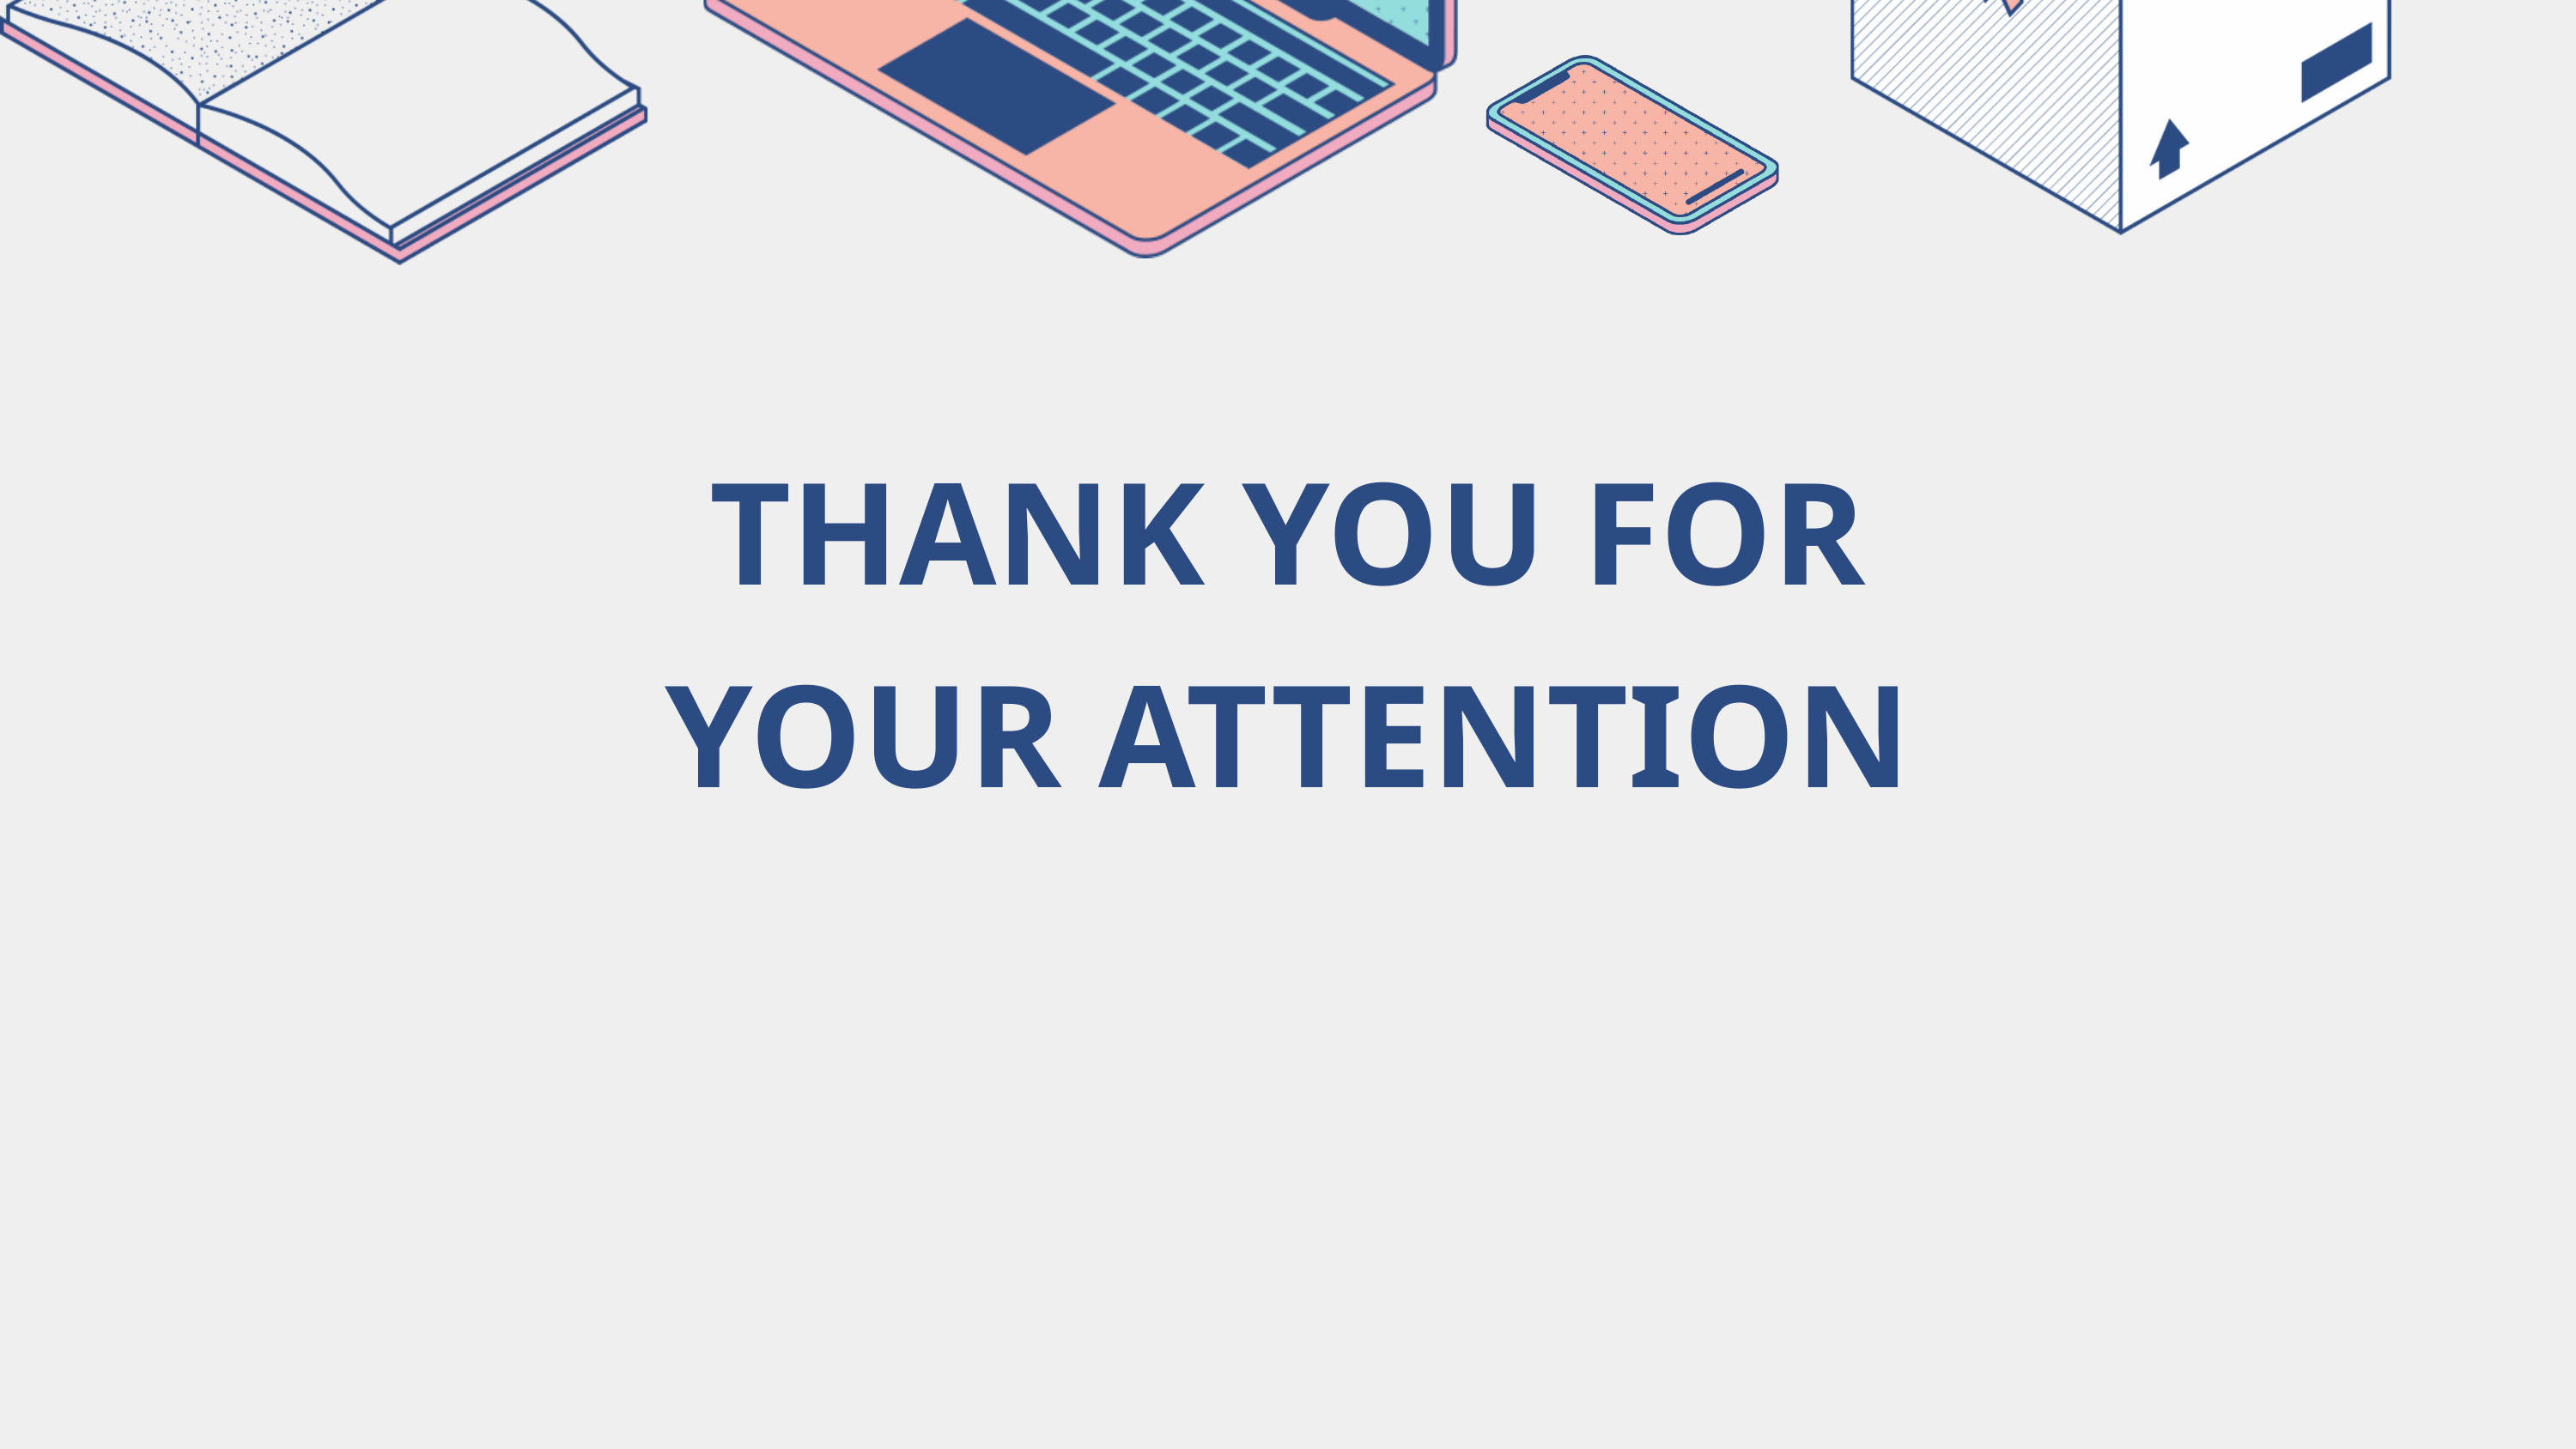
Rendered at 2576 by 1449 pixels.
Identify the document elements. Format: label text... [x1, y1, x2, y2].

text_box [703, 0, 1459, 258]
text_box [1850, 0, 2391, 235]
text_box [0, 0, 648, 265]
text_box THANK YOU FOR YOUR ATTENTION [528, 409, 2048, 816]
text_box [1485, 55, 1779, 235]
